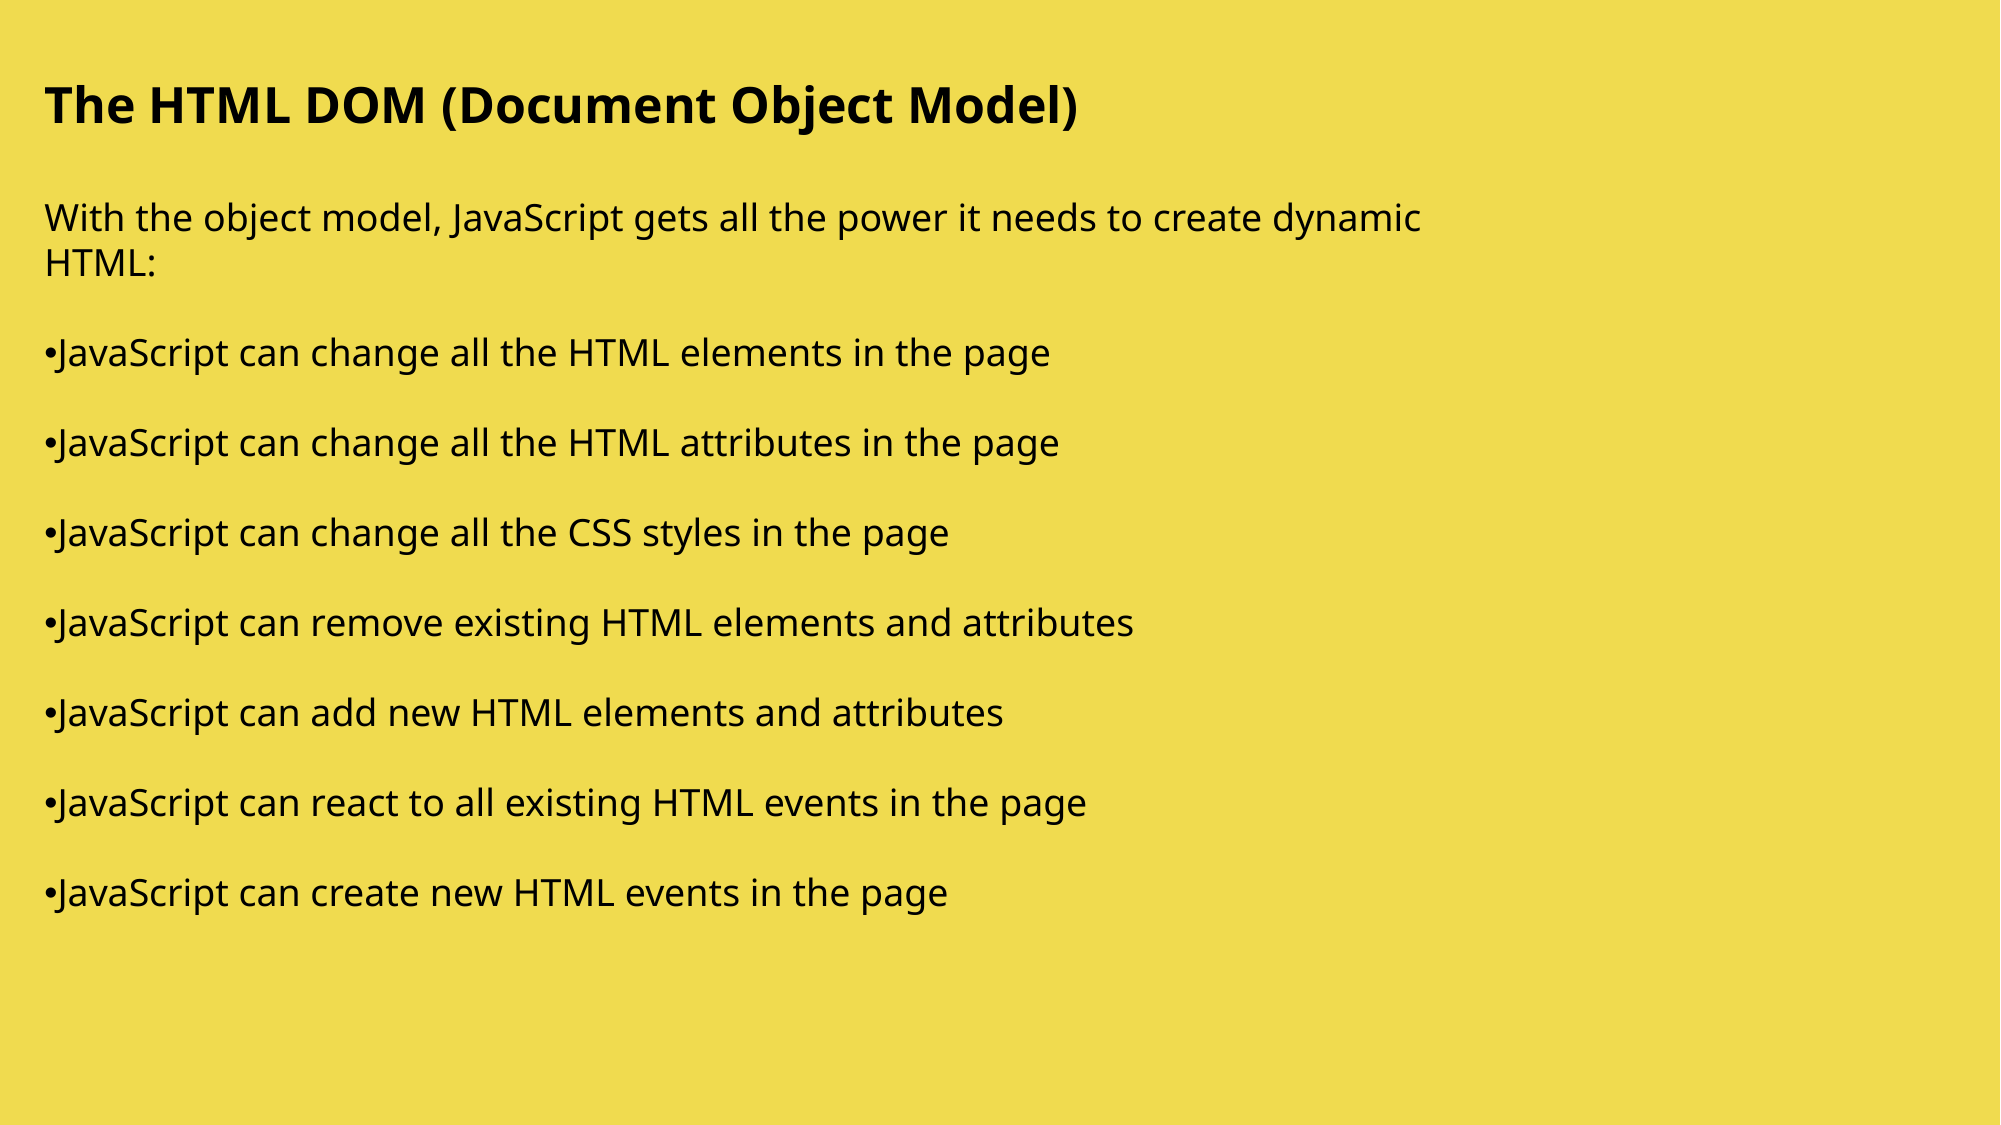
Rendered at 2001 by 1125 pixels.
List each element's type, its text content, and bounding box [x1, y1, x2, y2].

text_box With the object model, JavaScript gets all the power it needs to create dynamic HTML: JavaScript can change all the HTML elements in the page JavaScript can change all the HTML attributes in the page JavaScript can change all the CSS styles in the page JavaScript can remove existing HTML elements and attributes JavaScript can add new HTML elements and attributes JavaScript can react to all existing HTML events in the page JavaScript can create new HTML events in the page [29, 187, 1447, 1012]
text_box The HTML DOM (Document Object Model) [29, 65, 1971, 186]
